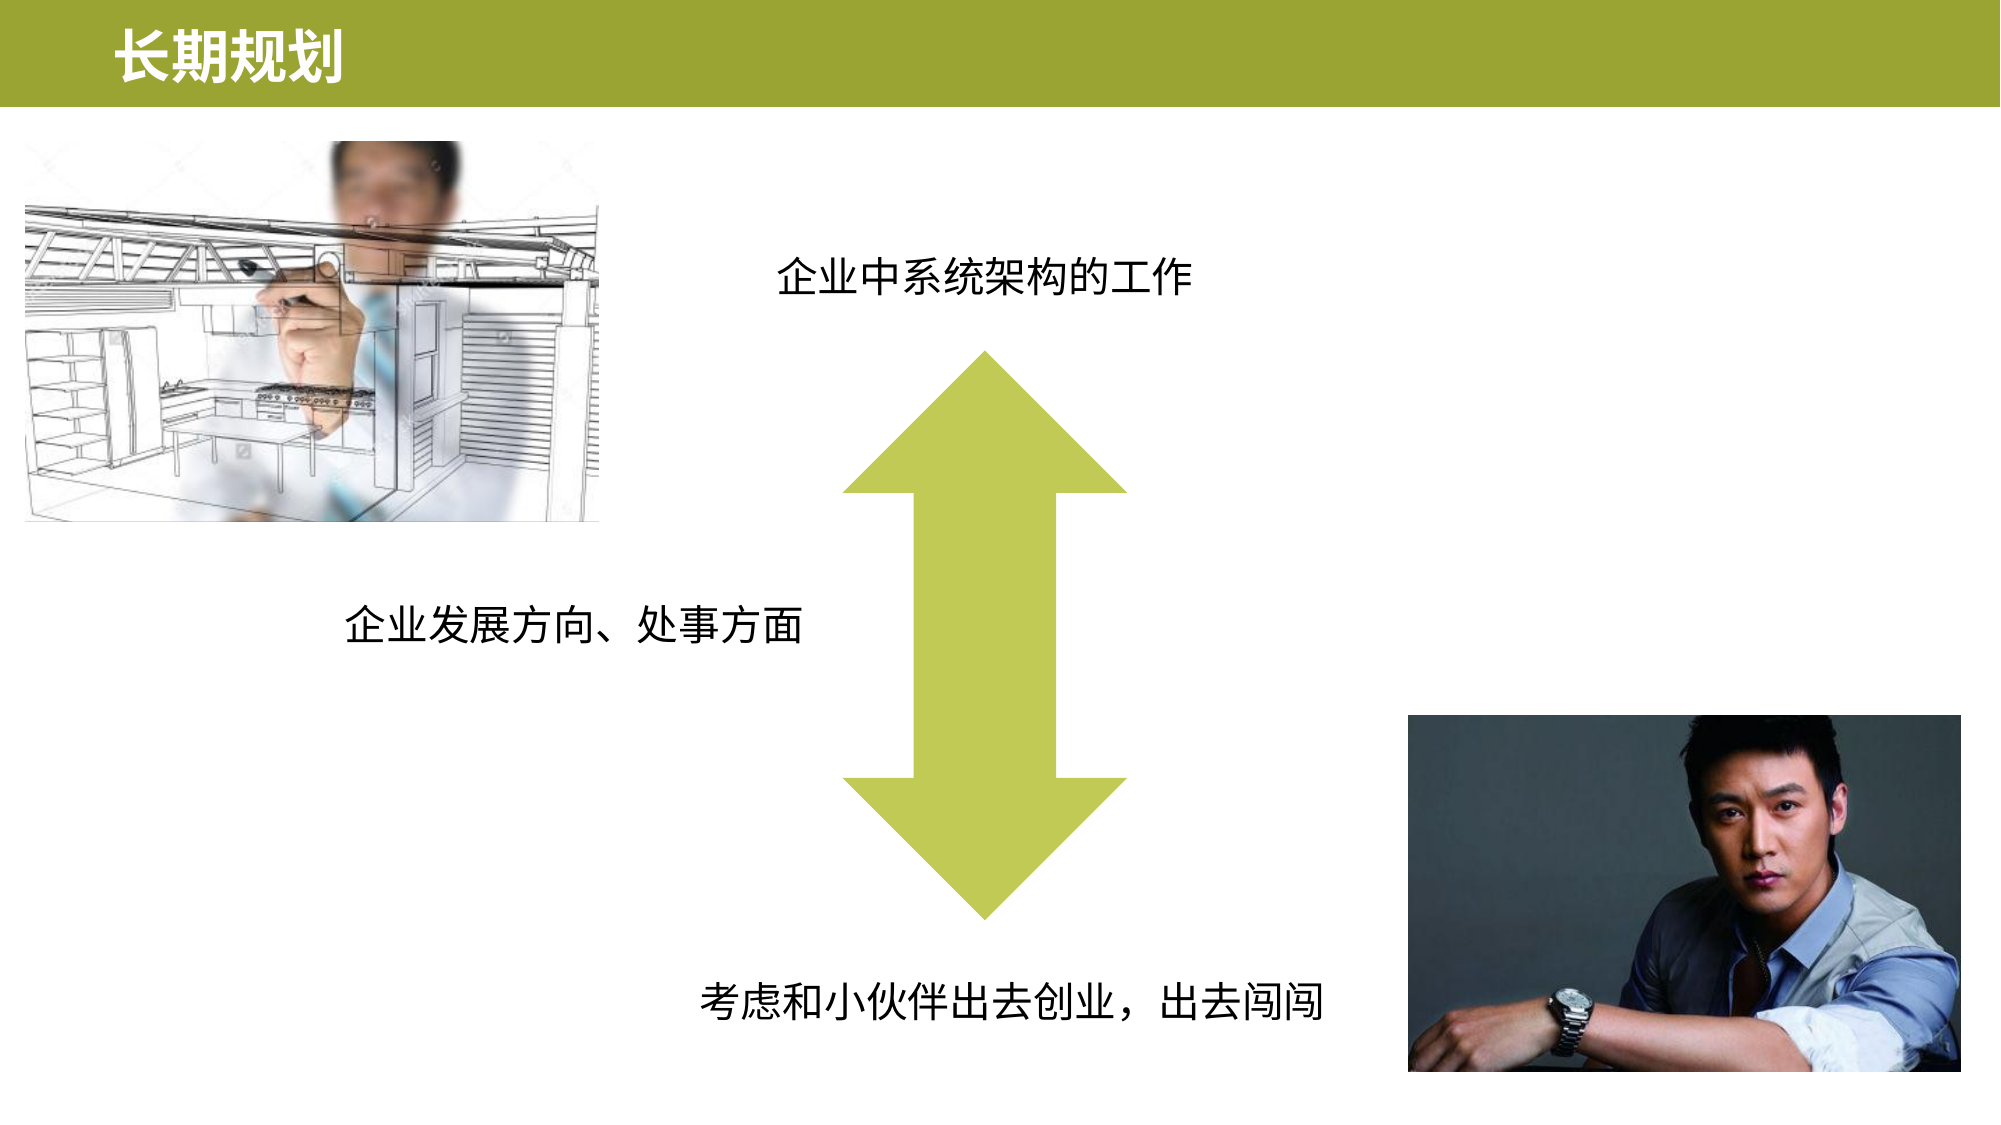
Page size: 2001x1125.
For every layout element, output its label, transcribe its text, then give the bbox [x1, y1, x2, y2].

text_box 企业发展方向、处事方面 [329, 576, 819, 657]
text_box [839, 349, 1130, 922]
text_box 考虑和小伙伴出去创业，出去闯闯 [684, 953, 1341, 1034]
picture [1408, 715, 1961, 1072]
text_box 长期规划 [98, 13, 1112, 98]
text_box 企业中系统架构的工作 [761, 228, 1209, 308]
picture [25, 103, 599, 522]
